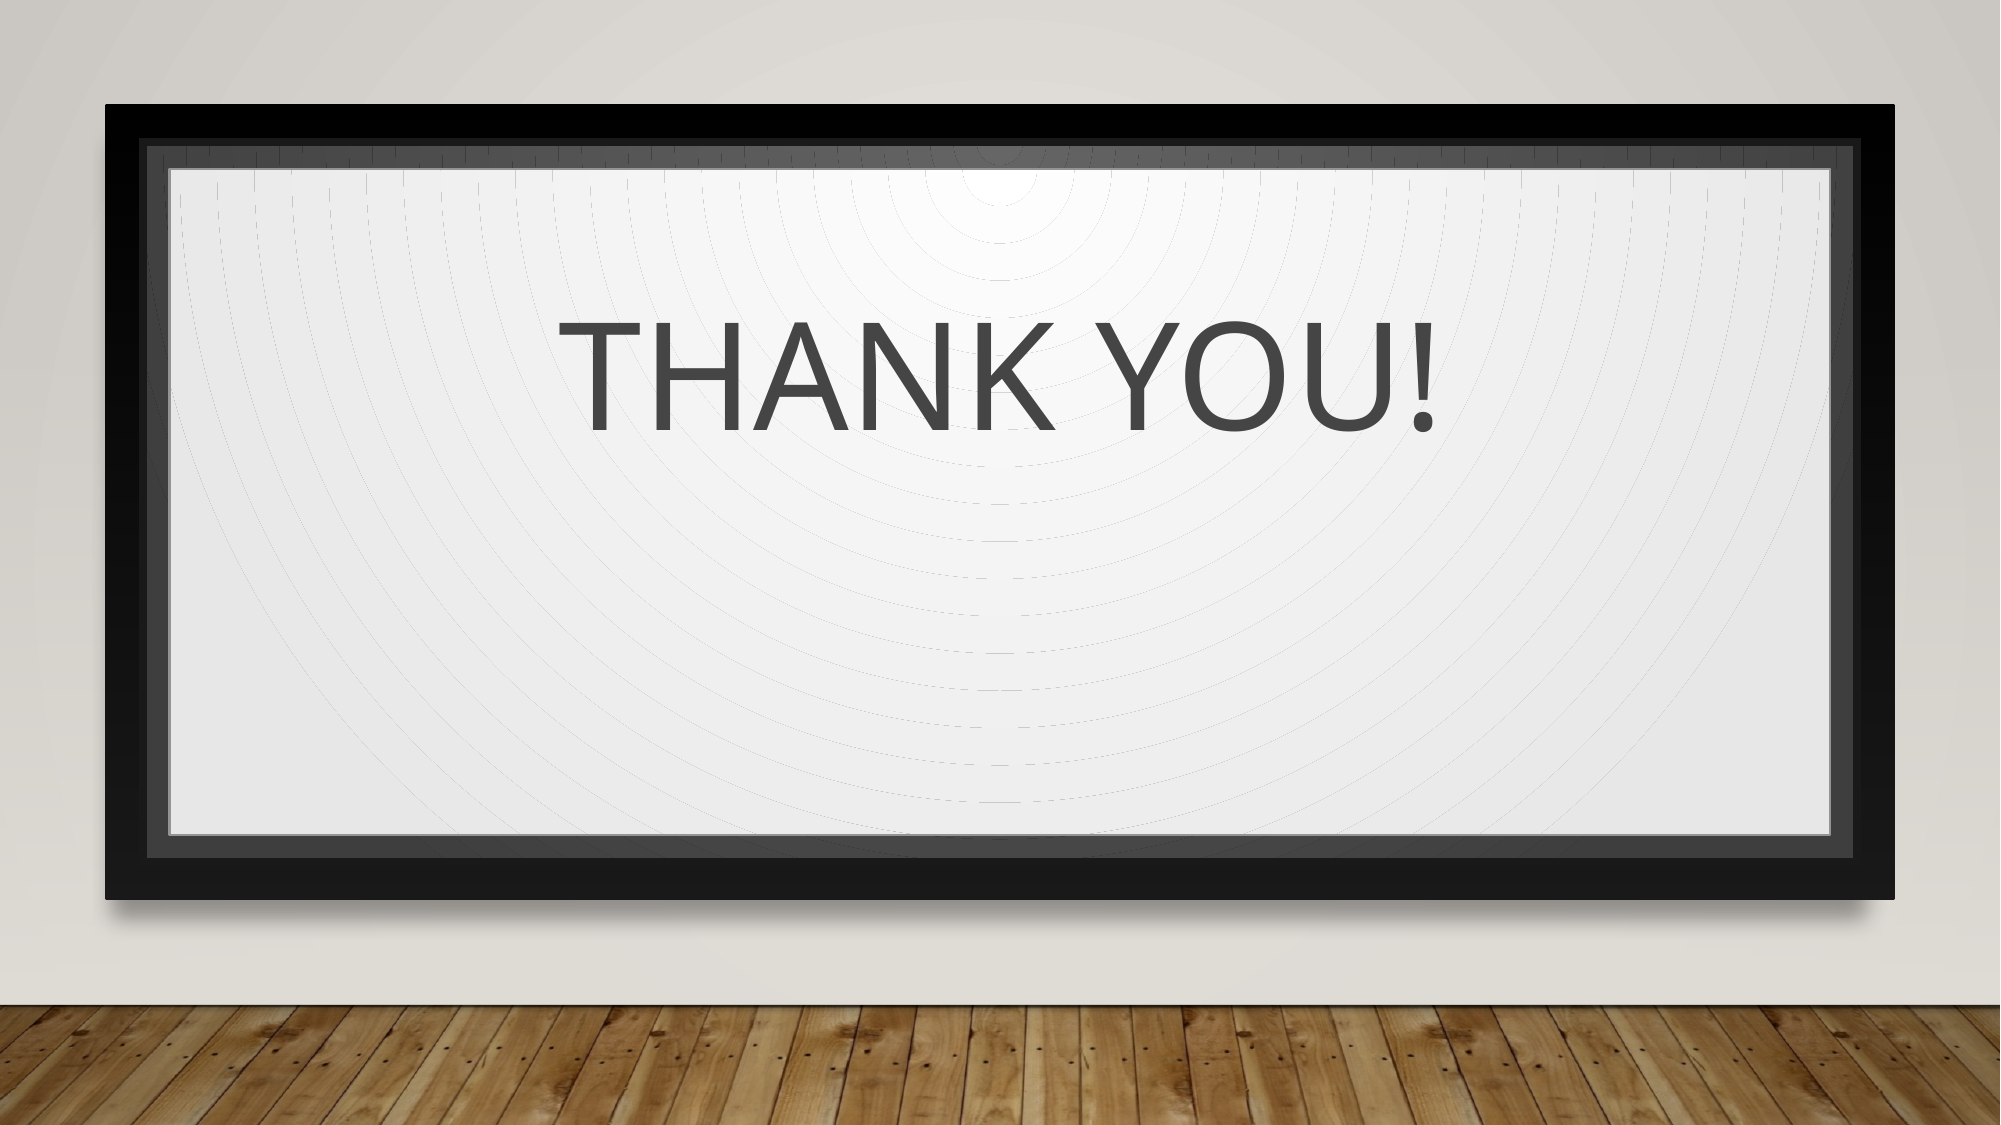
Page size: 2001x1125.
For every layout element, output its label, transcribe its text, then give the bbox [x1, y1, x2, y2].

picture [0, 1006, 2000, 1125]
text_box [105, 104, 1895, 900]
text_box [168, 168, 1831, 836]
title Thank You! [255, 259, 1749, 677]
text_box [142, 141, 1858, 863]
text_box [0, 0, 2000, 330]
text_box [0, 330, 2000, 1004]
